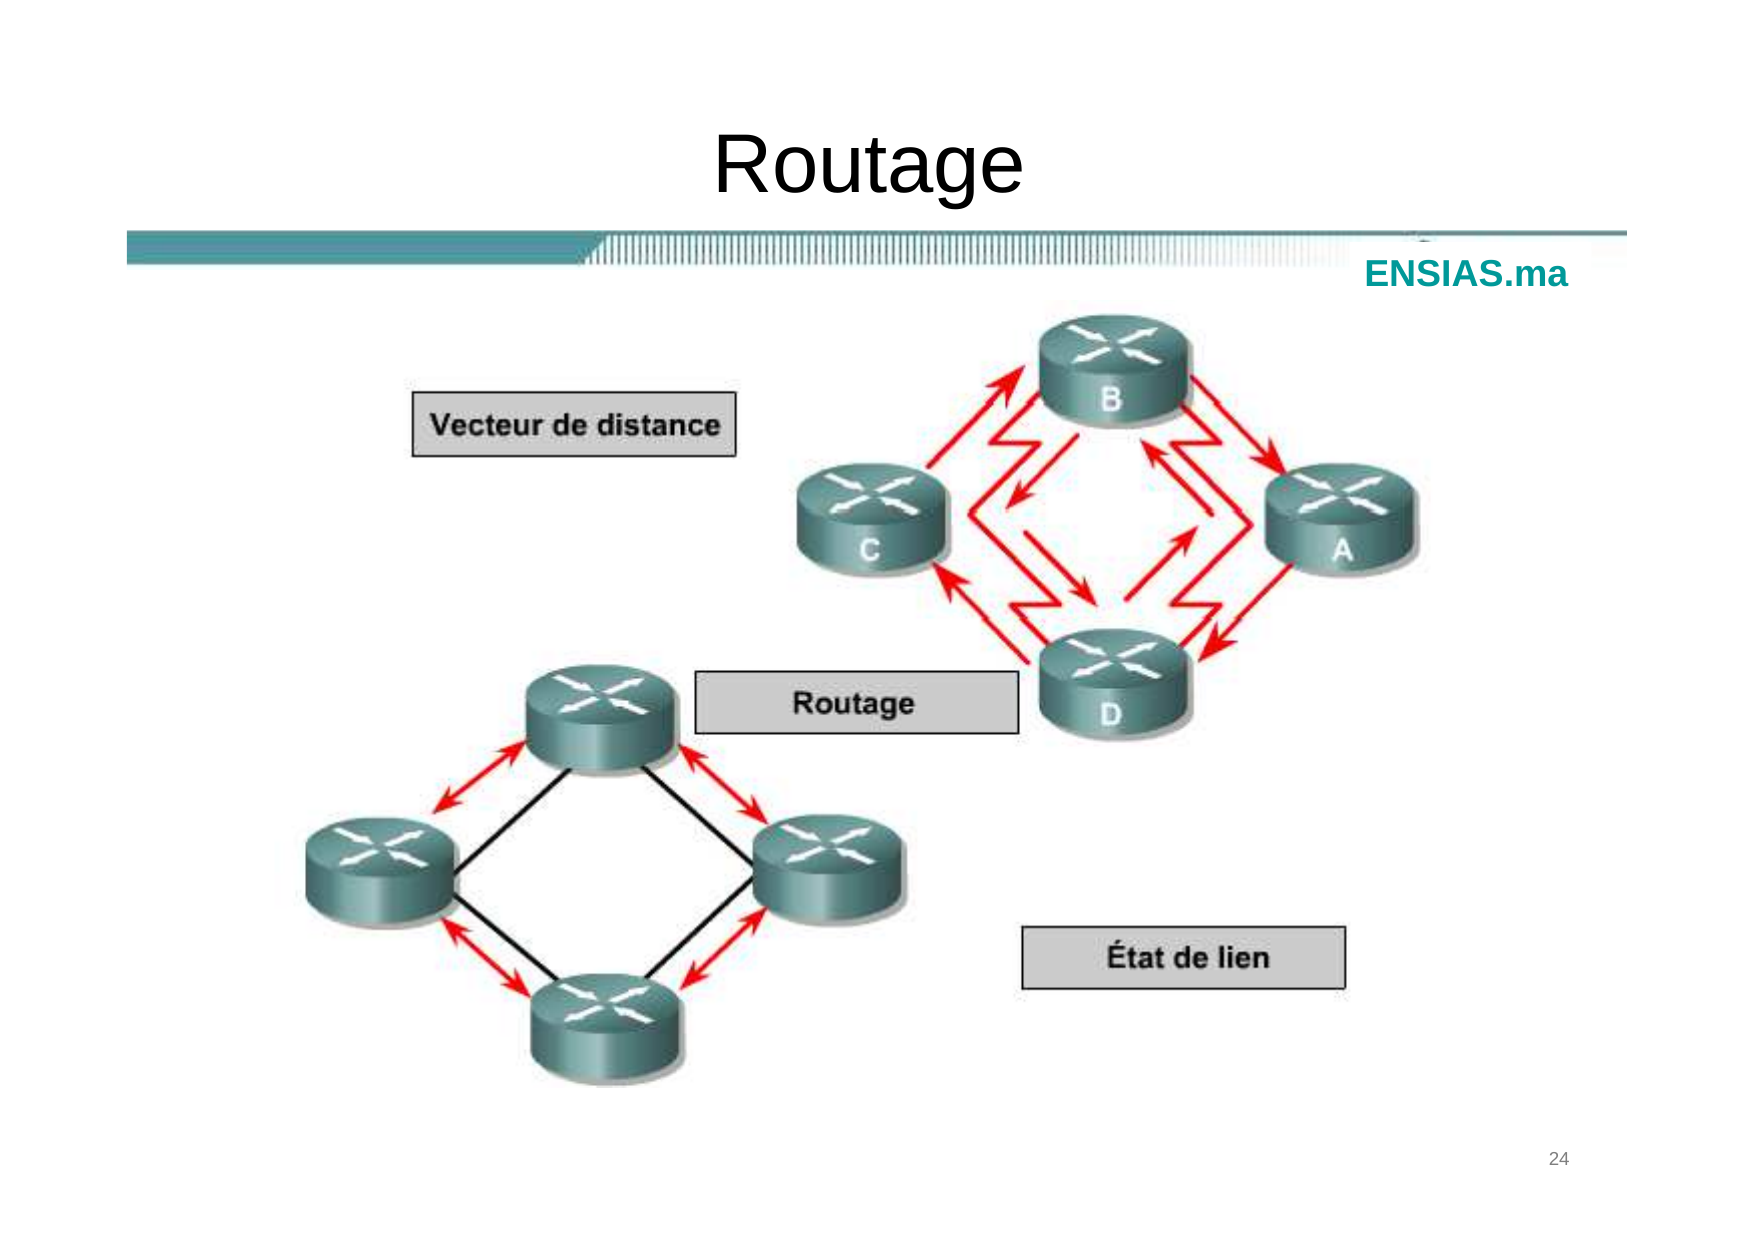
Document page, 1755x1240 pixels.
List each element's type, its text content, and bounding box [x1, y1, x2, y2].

picture [126, 230, 1627, 270]
text_box ENSIAS.ma [1362, 246, 1570, 294]
text_box [274, 300, 1433, 1088]
text_box Routage [710, 107, 1030, 210]
slide_number 24 [1542, 1146, 1587, 1240]
